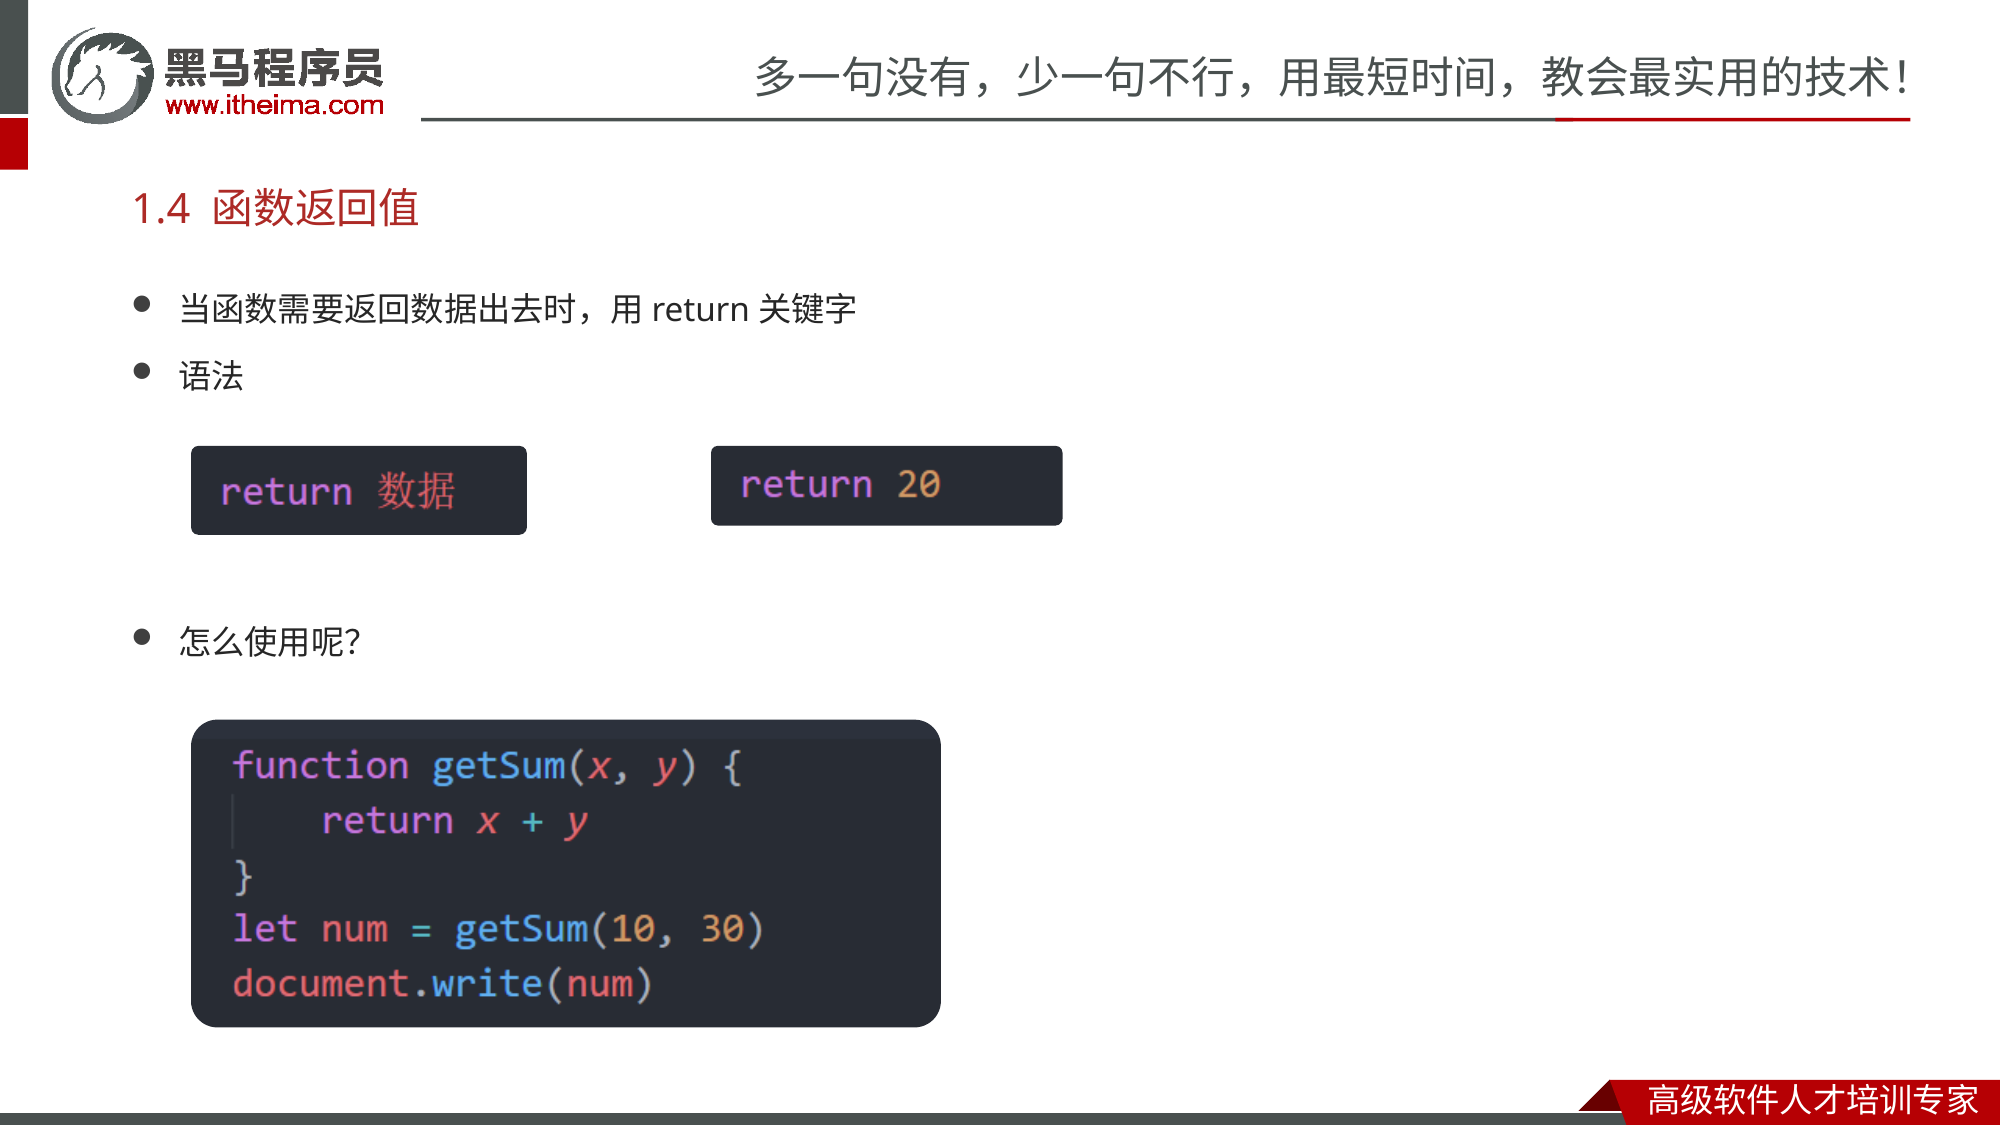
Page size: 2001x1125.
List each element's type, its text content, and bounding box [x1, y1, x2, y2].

title 1.4 函数返回值 [116, 164, 1880, 250]
picture [190, 719, 942, 1028]
picture [190, 445, 528, 536]
picture [710, 445, 1063, 526]
picture [50, 26, 384, 125]
list 当函数需要返回数据出去时，用return关键字 语法 怎么使用呢？ [116, 261, 1876, 1008]
